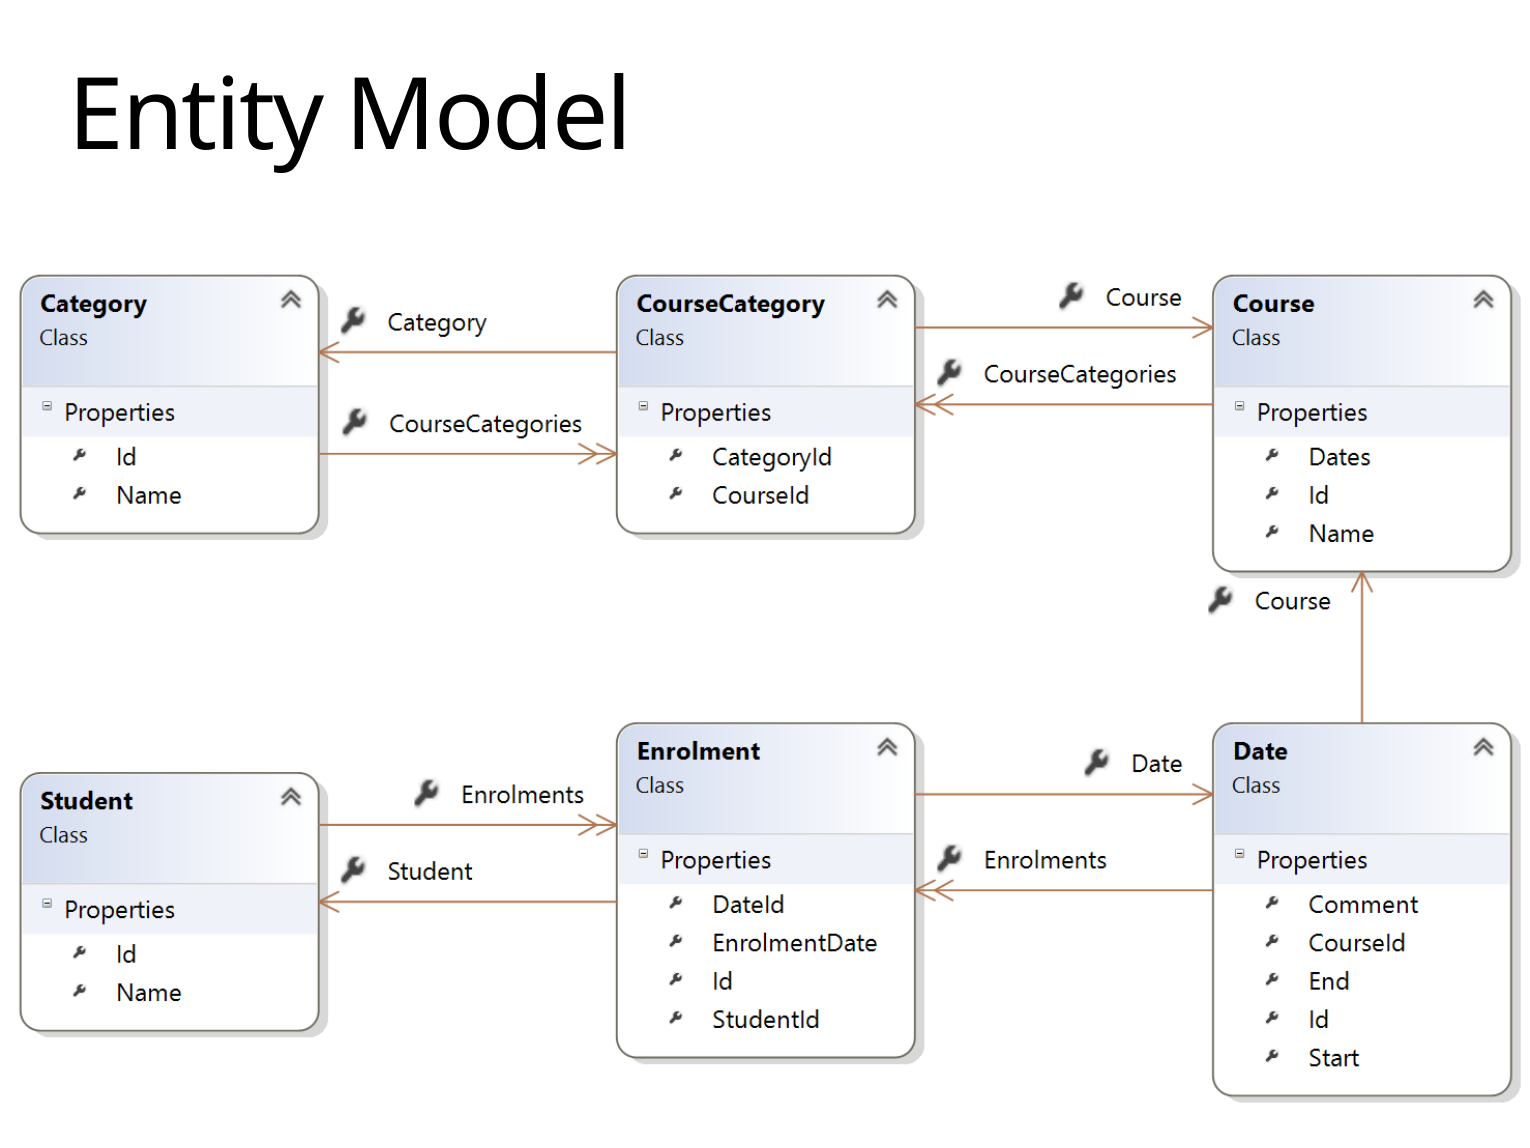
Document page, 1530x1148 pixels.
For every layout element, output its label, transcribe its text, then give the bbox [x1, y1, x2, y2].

title Entity Model [44, 48, 1485, 199]
picture [0, 255, 1530, 1114]
